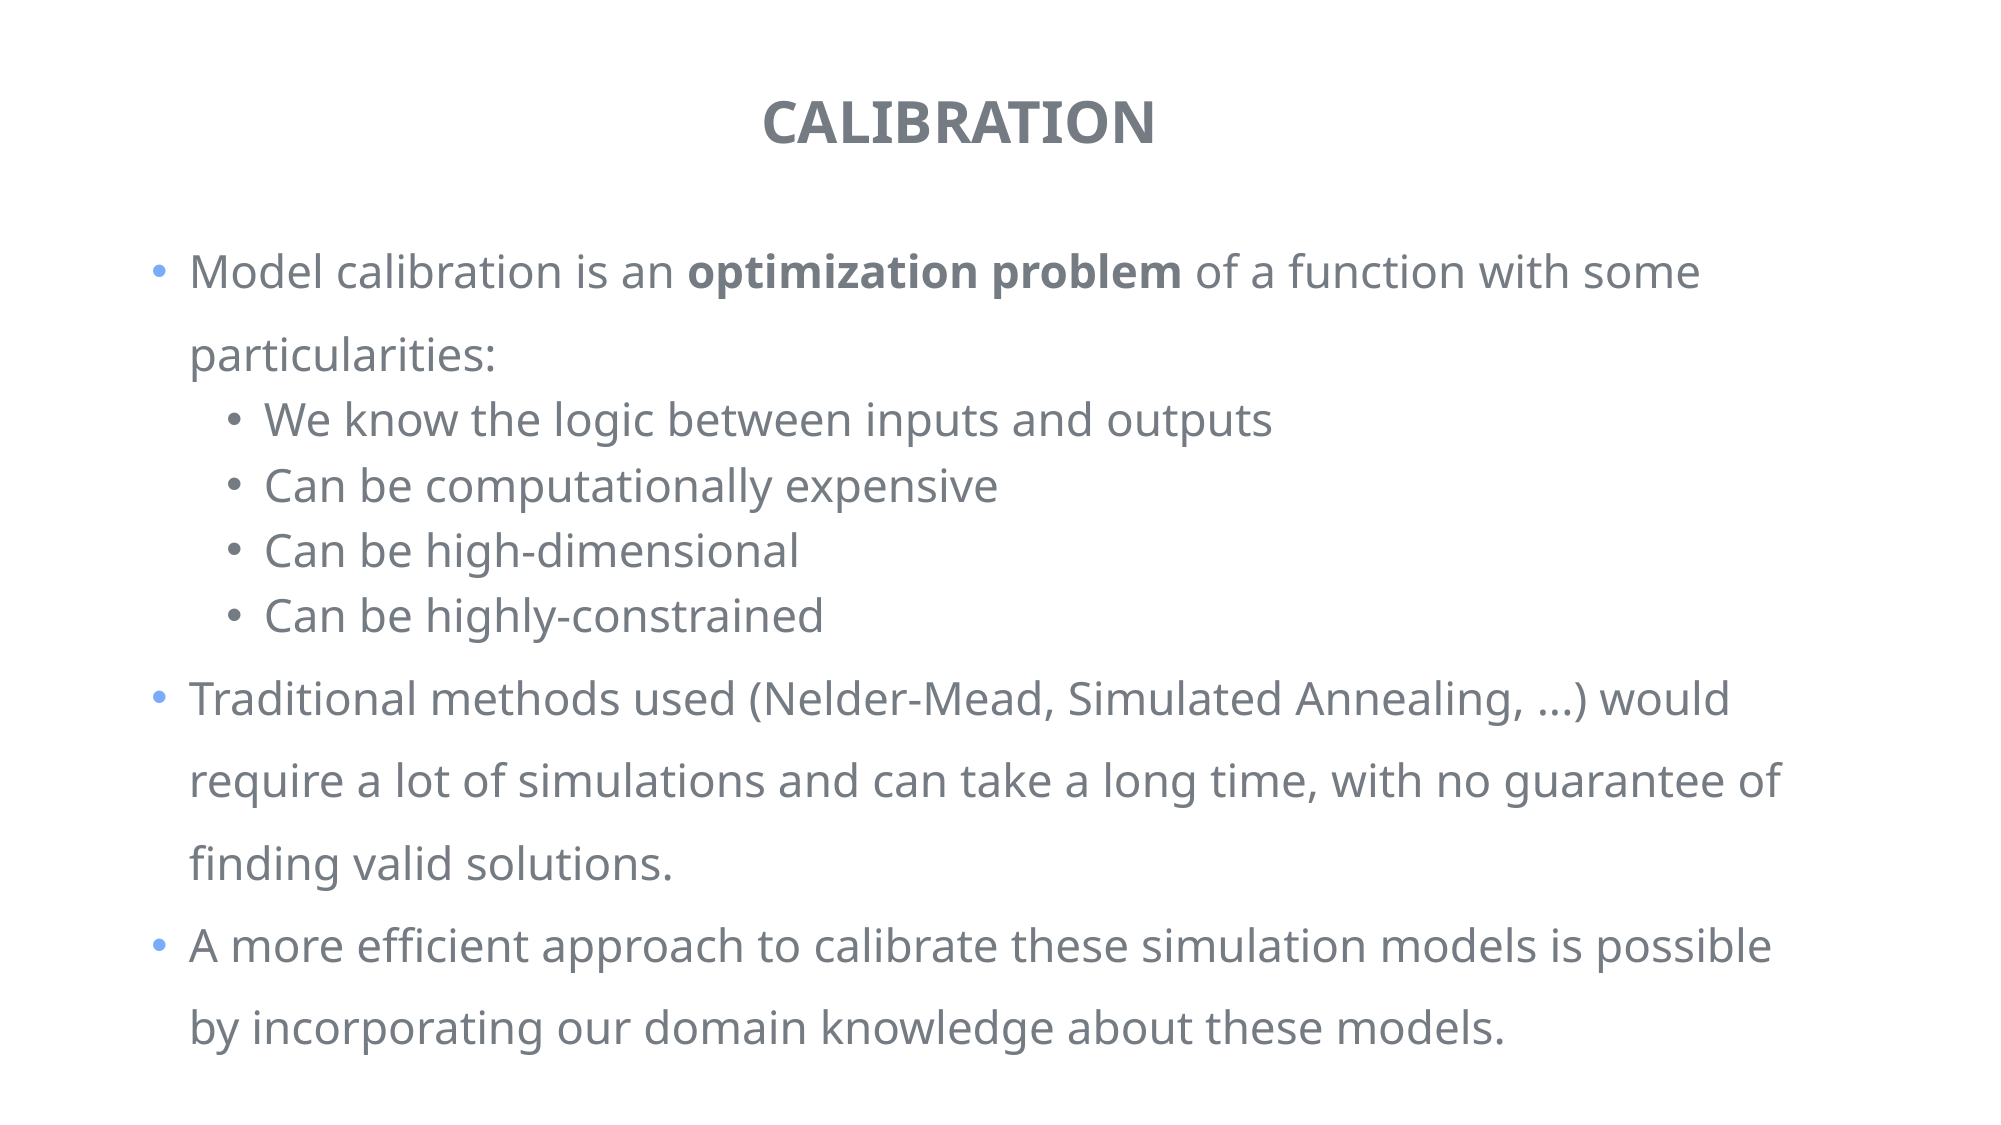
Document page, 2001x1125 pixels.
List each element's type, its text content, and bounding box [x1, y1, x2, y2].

list Model calibration is an optimization problem of a function with some particularities: We know the logic between inputs and outputs Can be computationally expensive Can be high-dimensional Can be highly-constrained Traditional methods used (Nelder-Mead, Simulated Annealing, ...) would require a lot of simulations and can take a long time, with no guarantee of finding valid solutions. A more efficient approach to calibrate these simulation models is possible by incorporating our domain knowledge about these models. [136, 208, 1842, 998]
title CALIBRATION [99, 45, 1819, 197]
